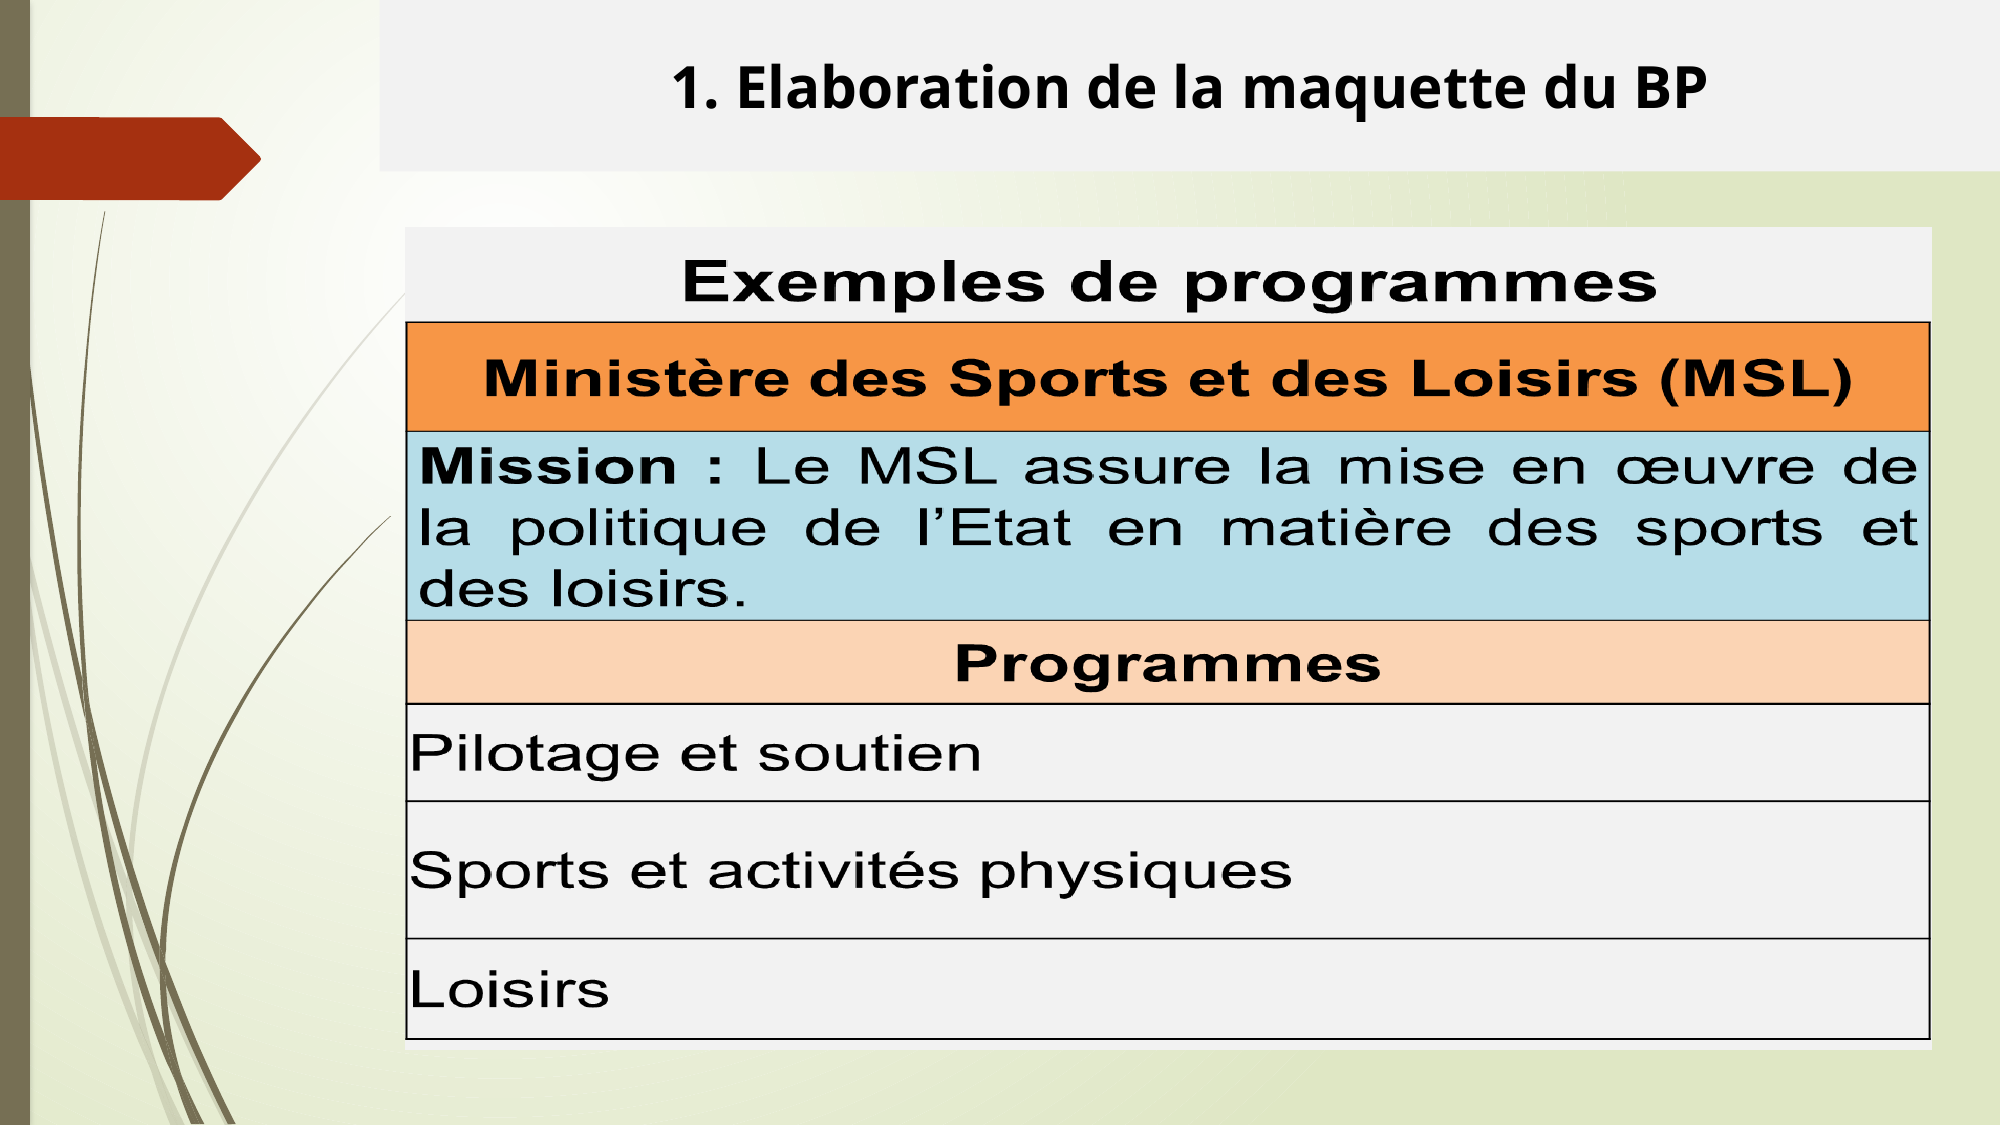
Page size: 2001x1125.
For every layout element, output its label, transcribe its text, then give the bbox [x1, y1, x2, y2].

picture [405, 227, 1933, 1051]
text_box 1. Elaboration de la maquette du BP [379, 0, 2000, 172]
